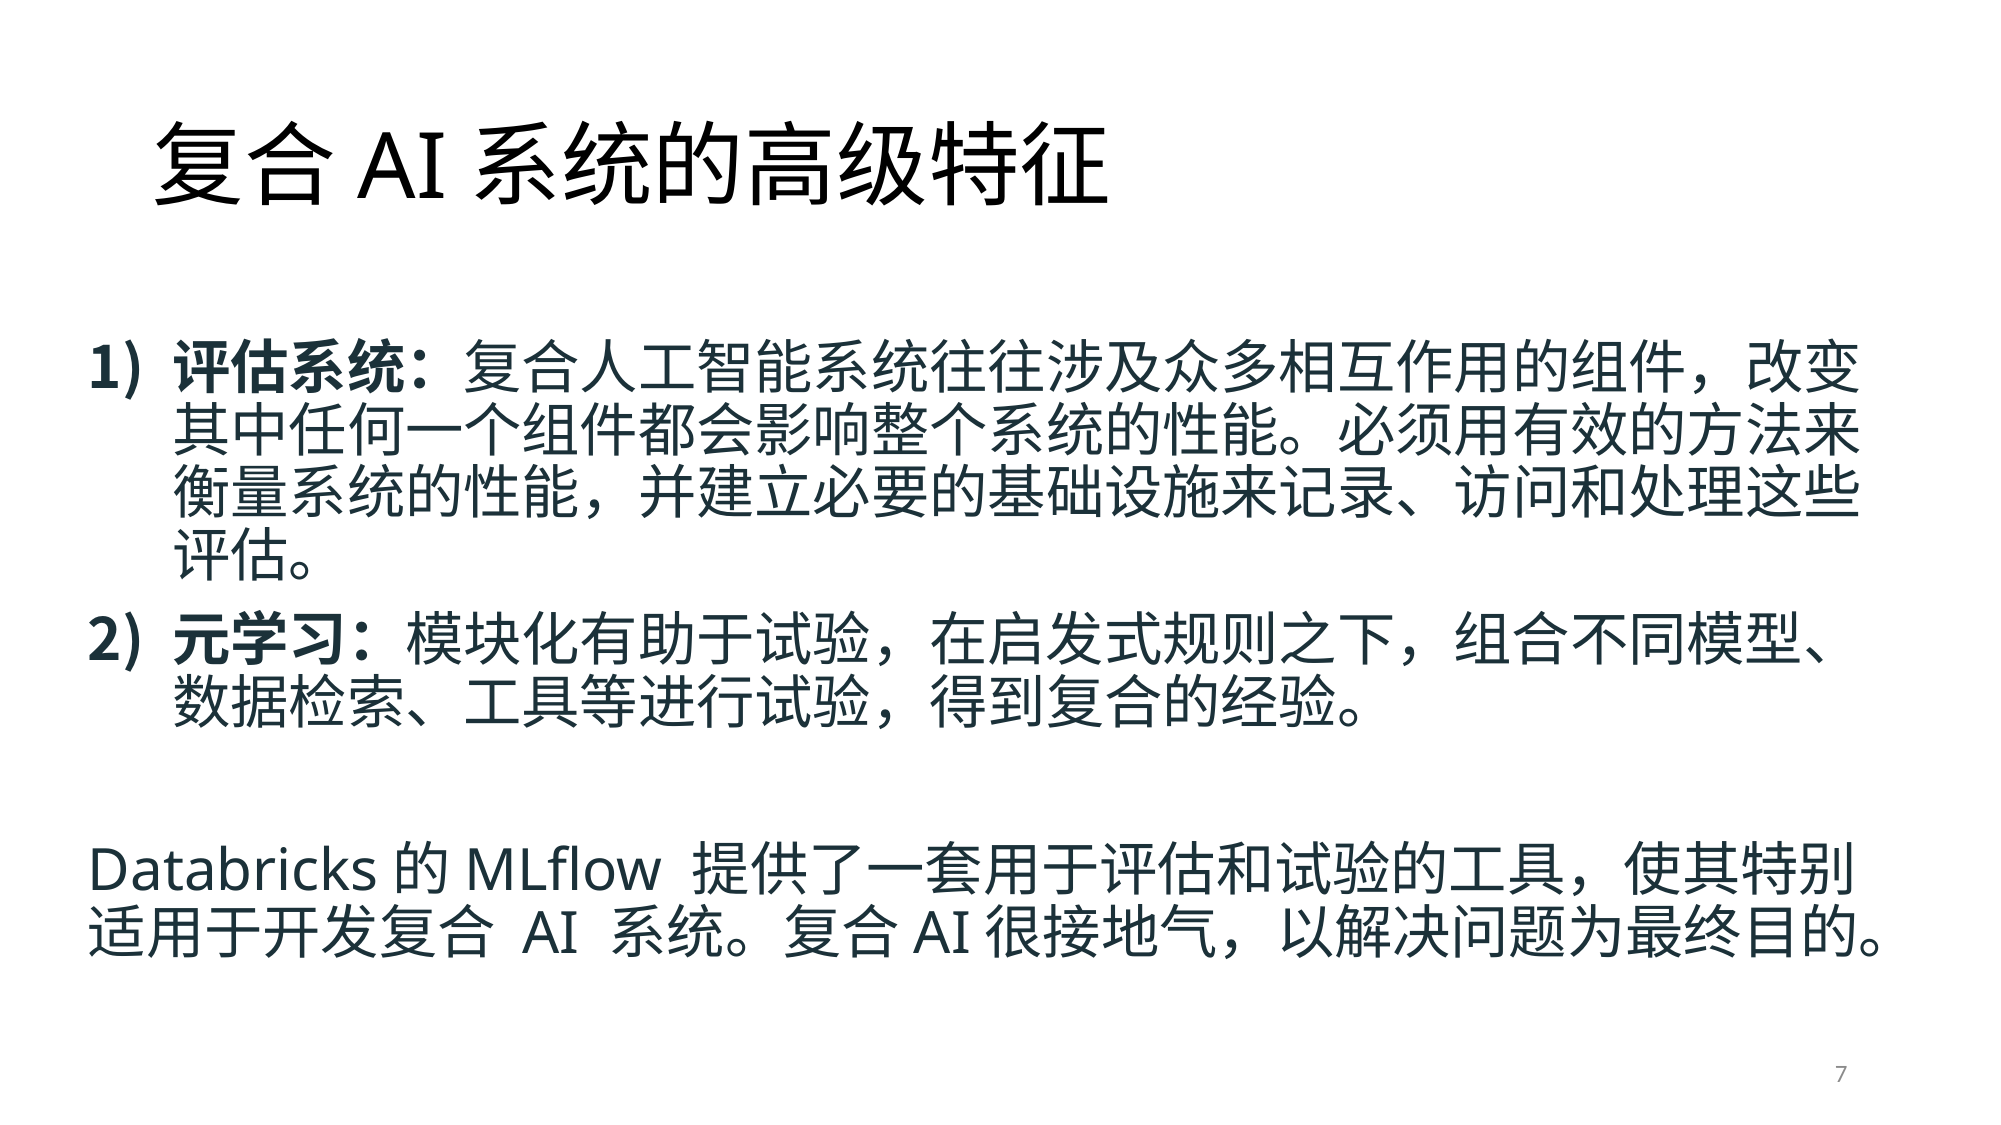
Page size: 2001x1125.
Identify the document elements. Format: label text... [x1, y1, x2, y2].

title 复合AI系统的高级特征 [137, 59, 1863, 278]
list 评估系统：复合人工智能系统往往涉及众多相互作用的组件，改变其中任何一个组件都会影响整个系统的性能。必须用有效的方法来衡量系统的性能，并建立必要的基础设施来记录、访问和处理这些评估。 元学习：模块化有助于试验，在启发式规则之下，组合不同模型、数据检索、工具等进行试验，得到复合的经验。 Databricks的MLflow 提供了一套用于评估和试验的工具，使其特别适用于开发复合 AI 系统。复合AI很接地气，以解决问题为最终目的。 [72, 330, 1910, 1014]
slide_number 7 [1412, 1042, 1863, 1103]
